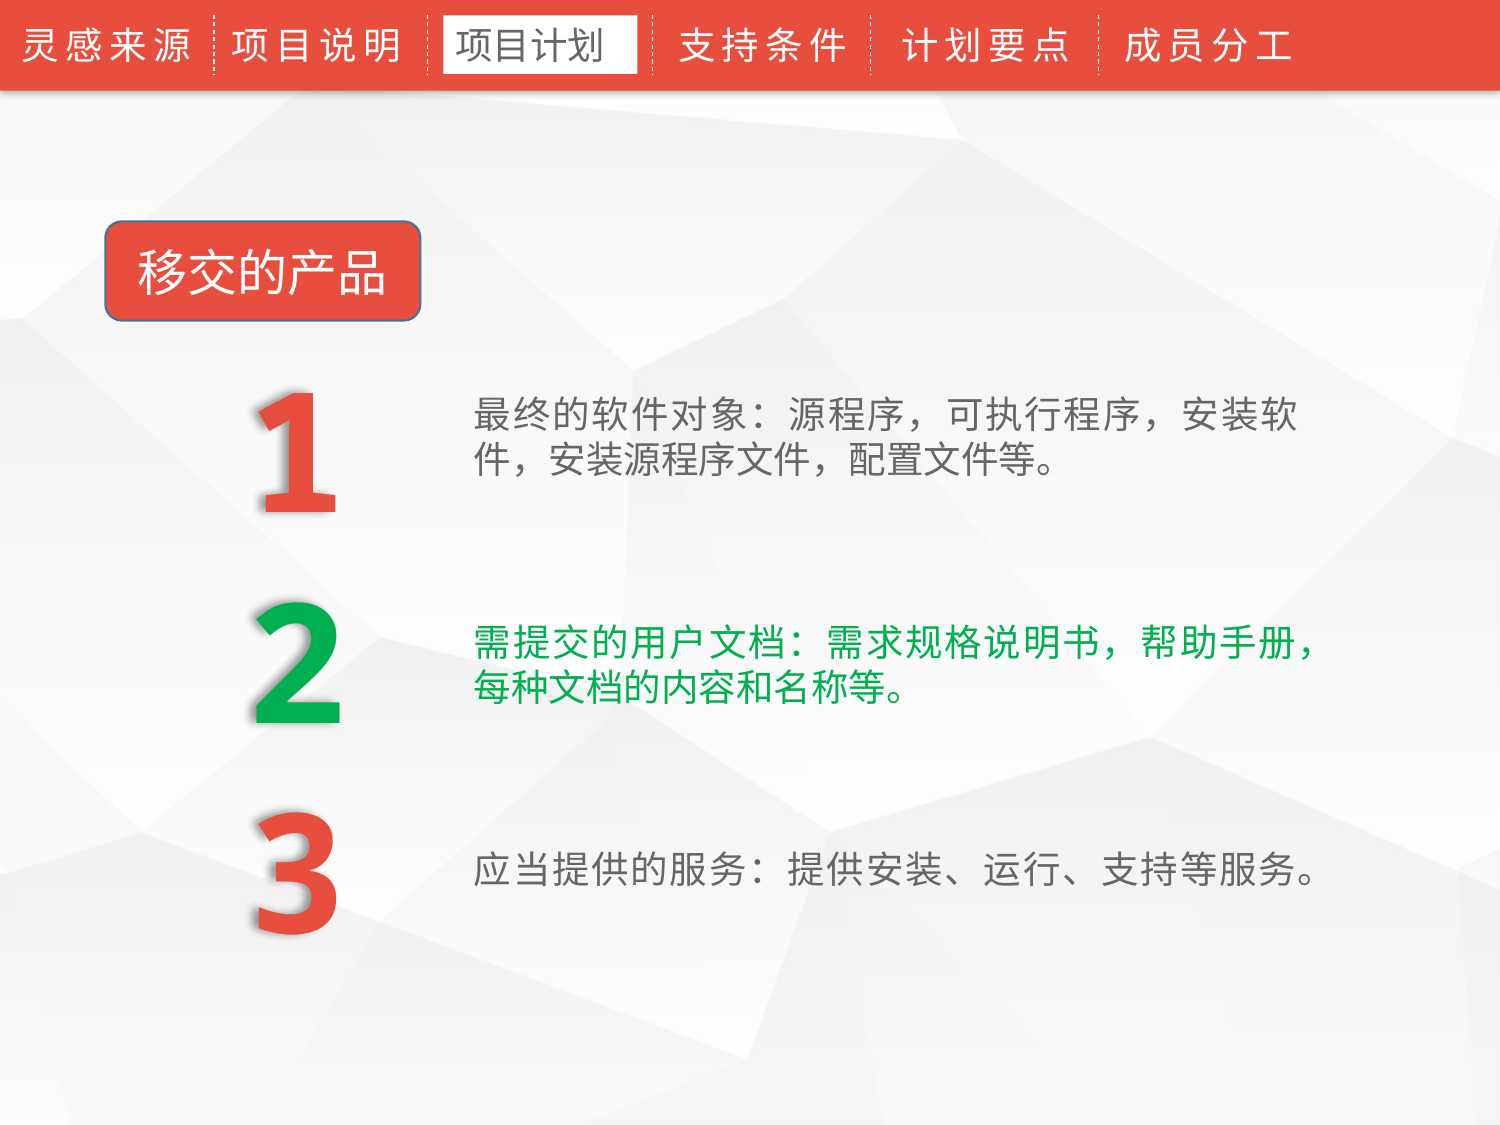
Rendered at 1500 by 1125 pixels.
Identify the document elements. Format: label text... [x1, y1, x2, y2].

text_box 计划要点 [886, 14, 1098, 75]
text_box 最终的软件对象：源程序，可执行程序，安装软件，安装源程序文件，配置文件等。 [459, 384, 1314, 489]
text_box 3 [205, 759, 389, 975]
text_box 成员分工 [1109, 14, 1322, 75]
text_box 2 [205, 549, 389, 759]
text_box [0, 0, 1500, 92]
text_box 灵感来源 [7, 14, 213, 75]
picture [0, 92, 1500, 1125]
text_box 支持条件 [871, 14, 876, 75]
text_box 应当提供的服务：提供安装、运行、支持等服务。 [459, 838, 1314, 898]
text_box 支持条件 [663, 14, 870, 75]
text_box 1 [205, 338, 389, 549]
text_box 需提交的用户文档：需求规格说明书，帮助手册，每种文档的内容和名称等。 [459, 611, 1314, 716]
text_box 项目说明 [217, 14, 427, 75]
text_box 移交的产品 [104, 220, 422, 322]
text_box 项目计划 [440, 14, 652, 75]
